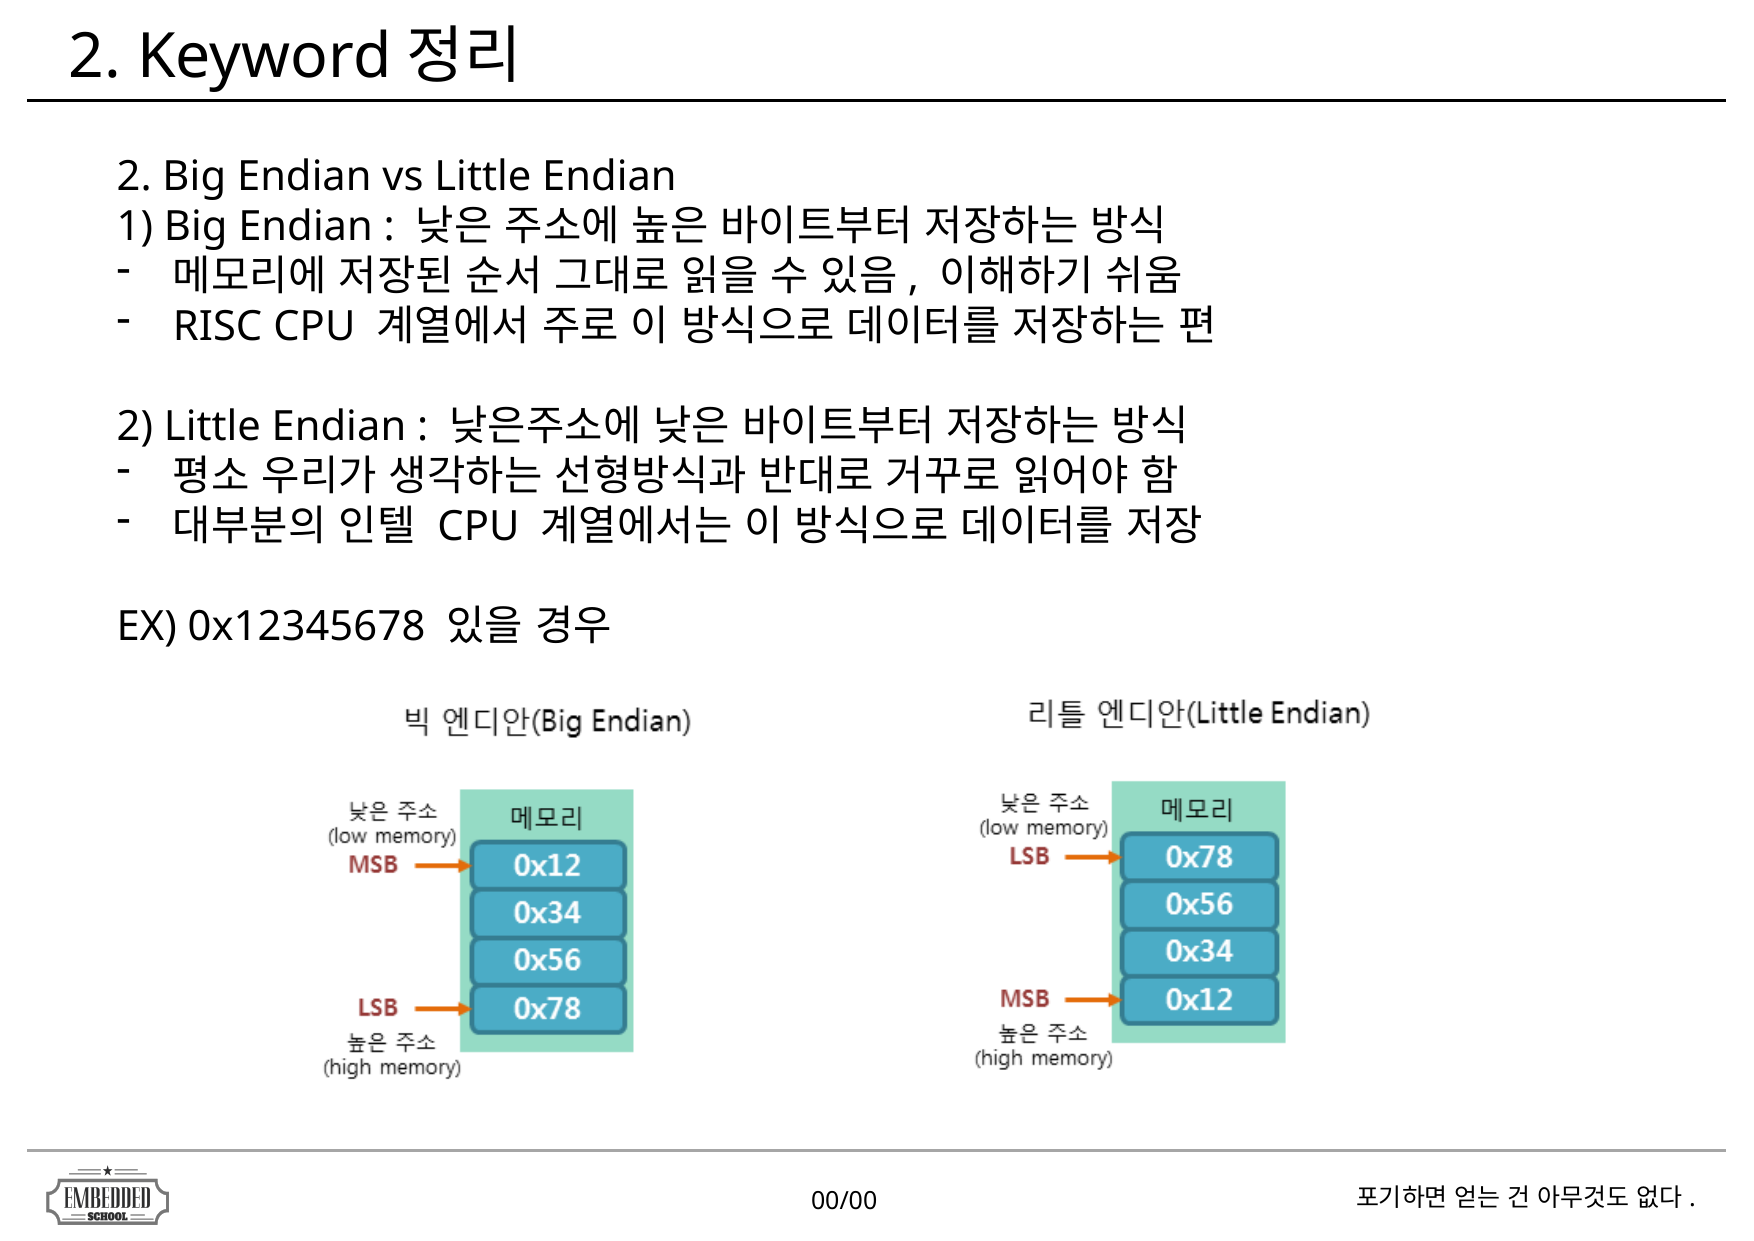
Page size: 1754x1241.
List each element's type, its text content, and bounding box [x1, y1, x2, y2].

picture [298, 667, 722, 1120]
text_box 2. Big Endian vs Little Endian 1) Big Endian : 낮은 주소에 높은 바이트부터 저장하는 방식 메모리에 저장된 순서 그대로 읽을 수 있음, 이해하기 쉬움 RISC CPU 계열에서 주로 이 방식으로 데이터를 저장하는 편 2) Little Endian : 낮은주소에 낮은 바이트부터 저장하는 방식 평소 우리가 생각하는 선형방식과 반대로 거꾸로 읽어야 함 대부분의 인텔 CPU 계열에서는 이 방식으로 데이터를 저장 EX) 0x12345678 있을 경우 [101, 141, 1644, 1241]
picture [951, 667, 1387, 1096]
picture [27, 1164, 101, 1231]
text_box 00/00 [765, 1177, 923, 1223]
text_box 2. Keyword정리 [53, 7, 966, 98]
